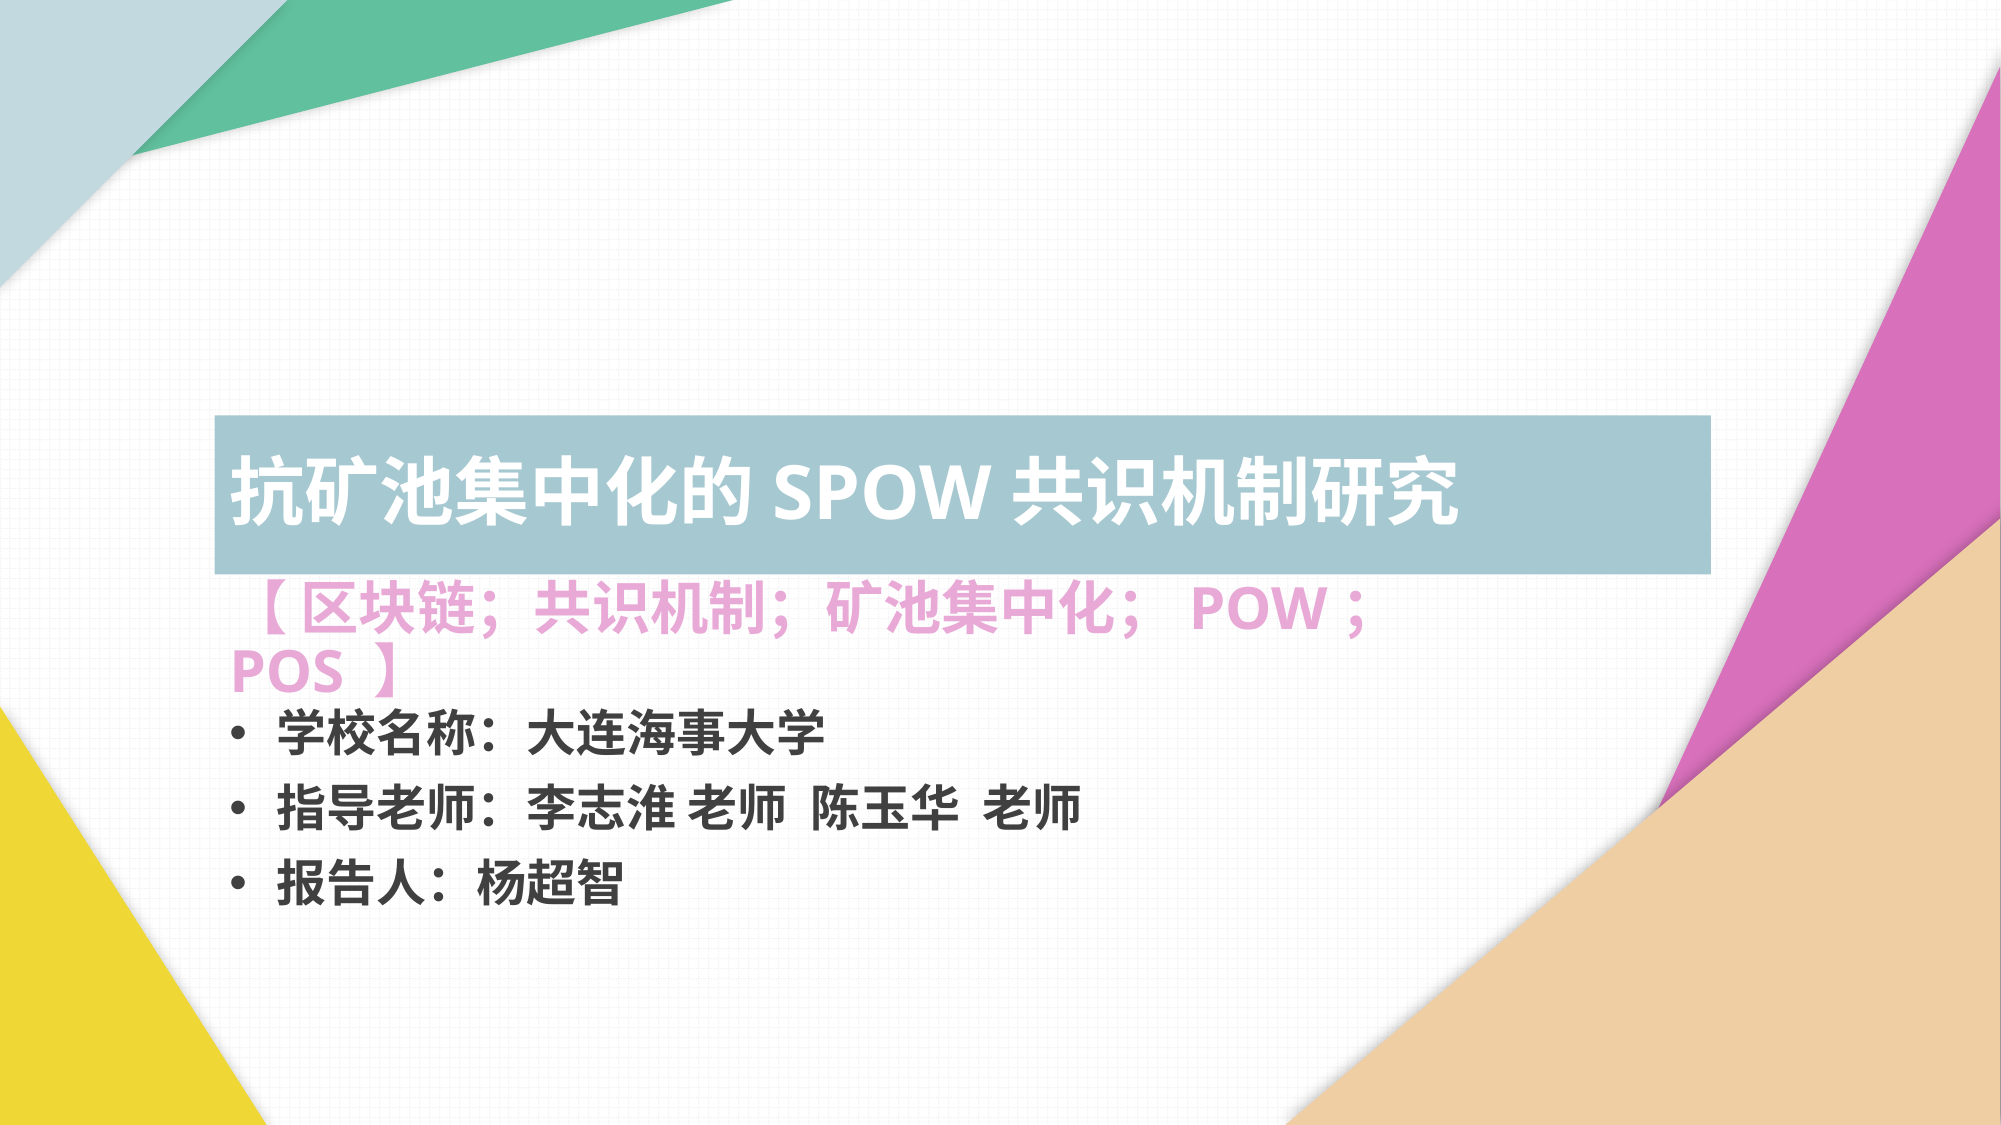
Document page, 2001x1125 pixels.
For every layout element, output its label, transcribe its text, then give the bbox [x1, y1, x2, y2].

picture [0, 0, 2001, 1125]
list 学校名称：大连海事大学 指导老师：李志淮 老师 陈玉华 老师 报告人：杨超智 [214, 732, 1210, 949]
list 【 区块链；共识机制；矿池集中化；POW；POS 】 [214, 636, 1611, 732]
list 抗矿池集中化的SPOW共识机制研究 [214, 415, 1711, 575]
